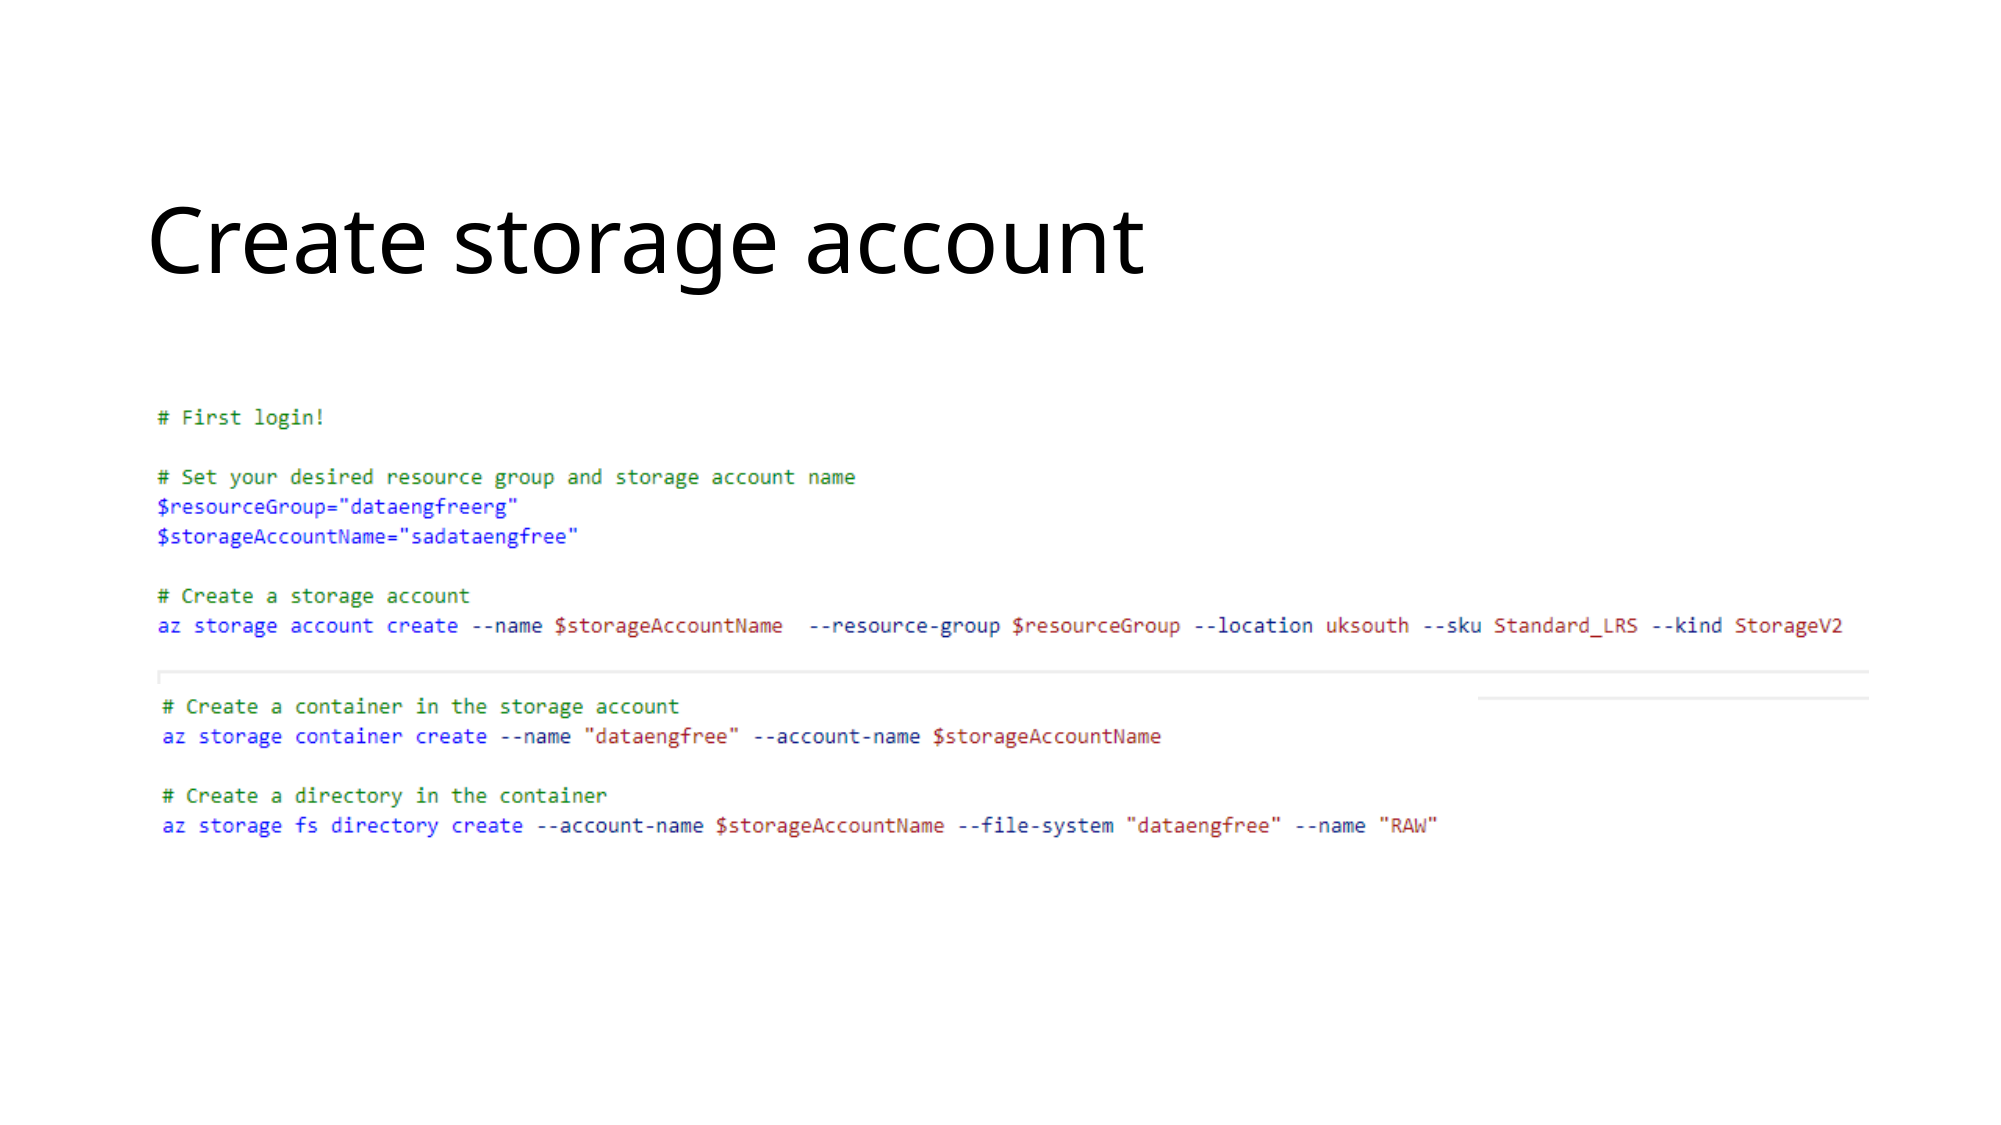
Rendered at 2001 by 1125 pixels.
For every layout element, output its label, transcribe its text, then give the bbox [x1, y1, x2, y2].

picture [131, 391, 1869, 862]
text_box Create storage account [131, 134, 1857, 353]
